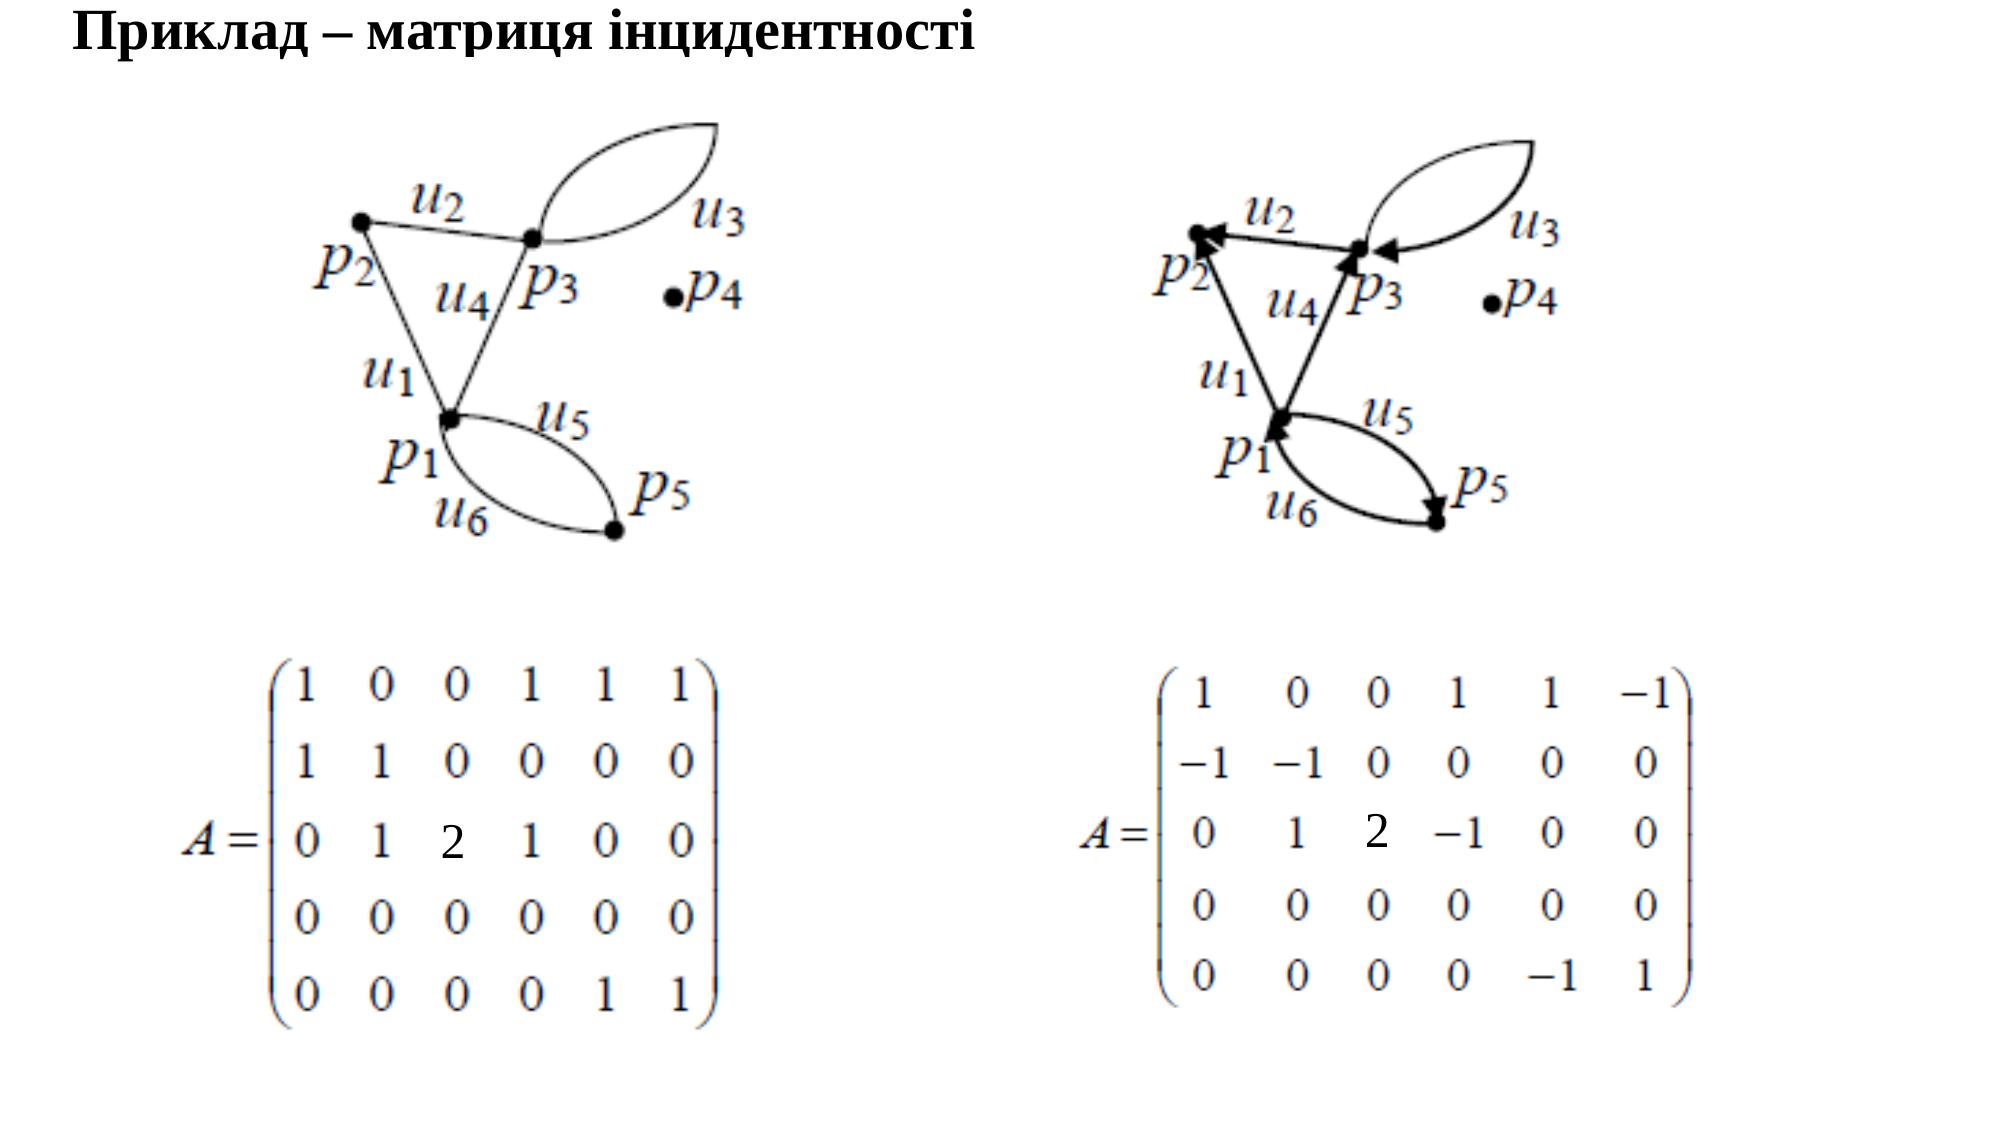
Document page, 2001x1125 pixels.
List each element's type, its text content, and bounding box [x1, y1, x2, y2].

text_box Приклад – матриця інцидентності [57, 0, 2000, 69]
picture [1073, 648, 1711, 1022]
picture [295, 57, 818, 563]
picture [1120, 85, 1600, 563]
picture [161, 638, 735, 1068]
